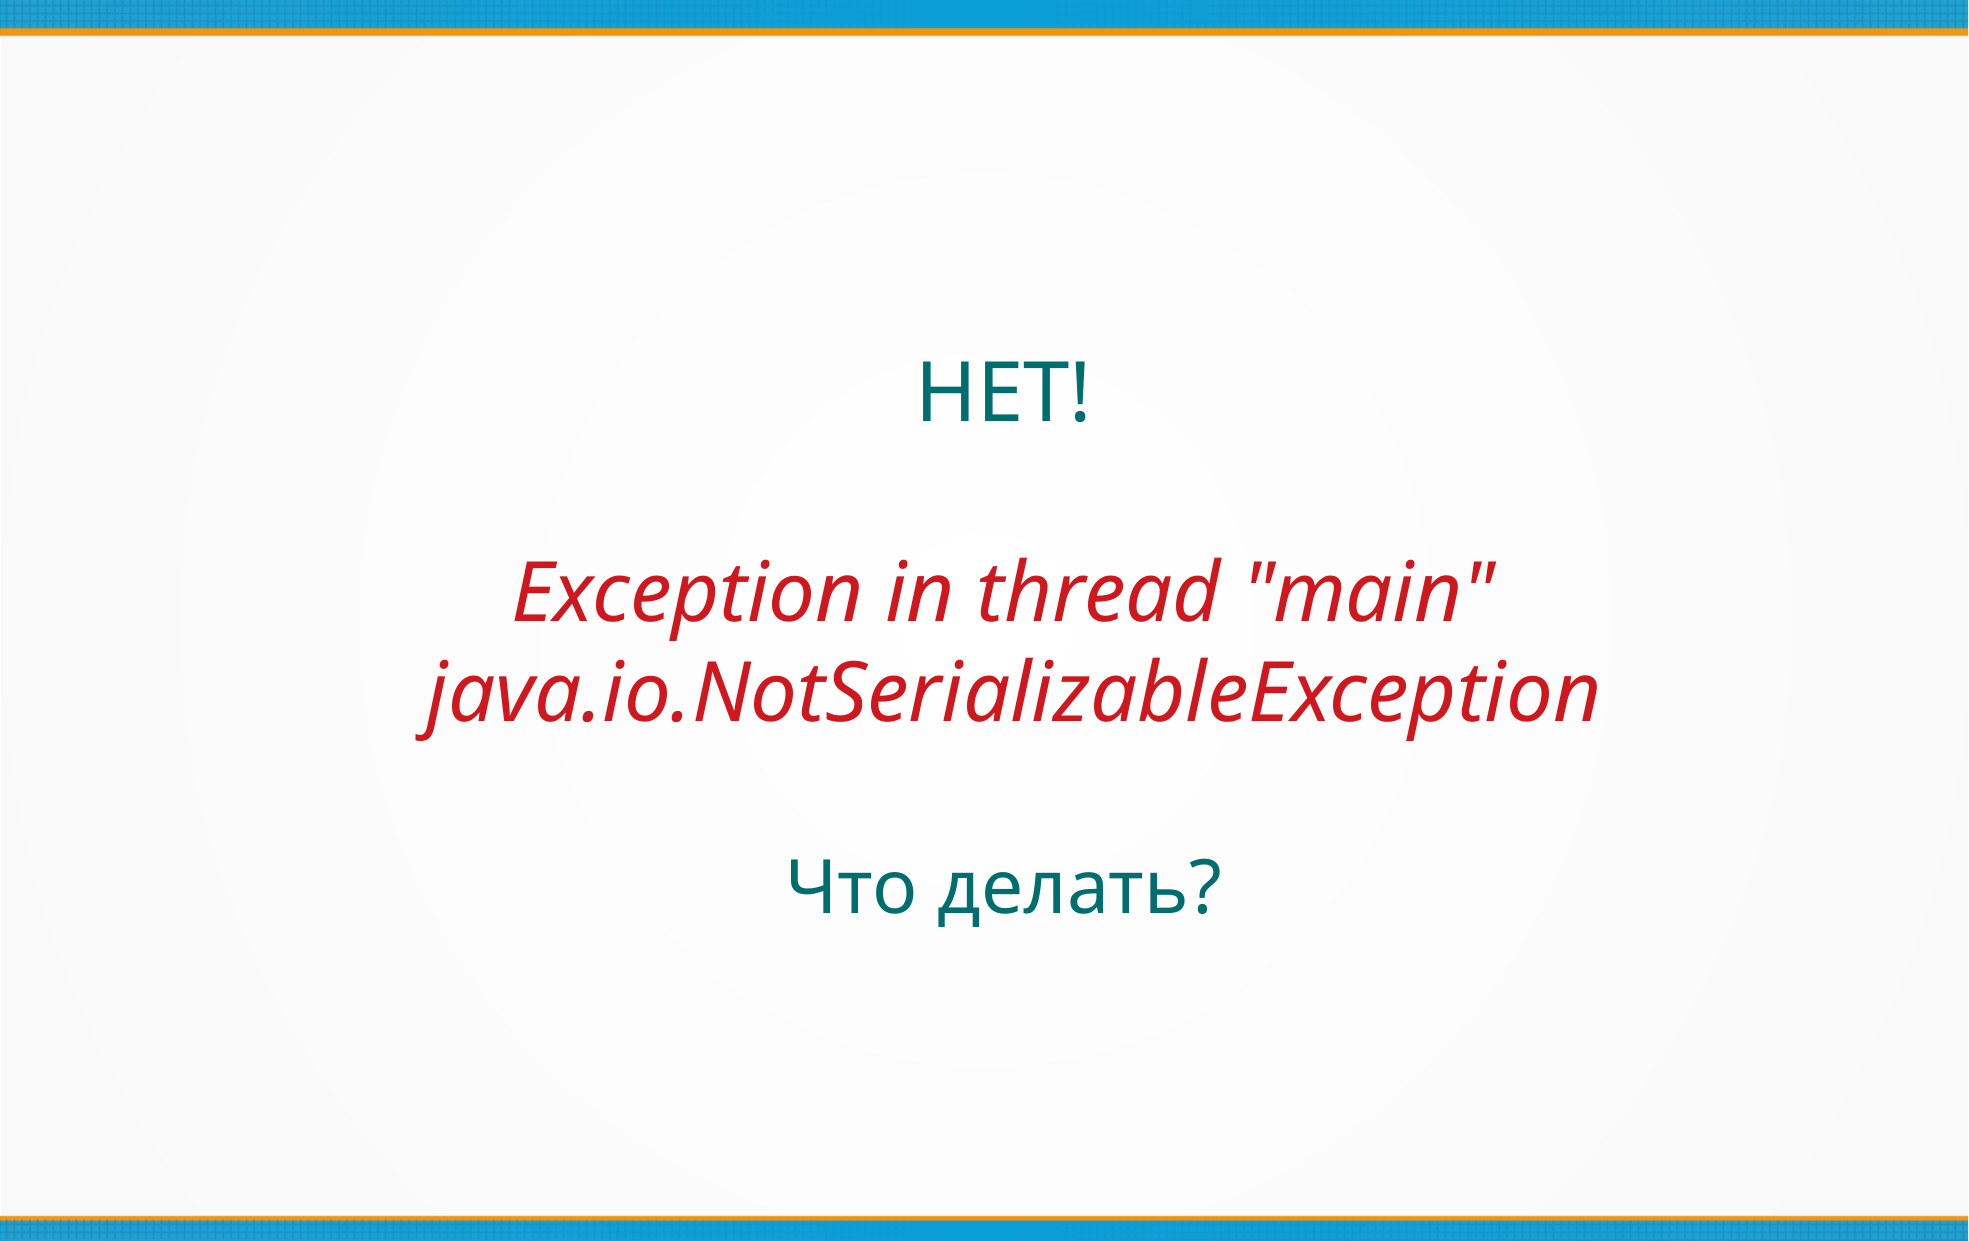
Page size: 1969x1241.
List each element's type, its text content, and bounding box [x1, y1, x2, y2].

picture [0, 0, 1969, 1241]
text_box НЕТ! Exception in thread "main" java.io.NotSerializableException Что делать? [398, 332, 1609, 935]
subtitle [59, 129, 1831, 1090]
